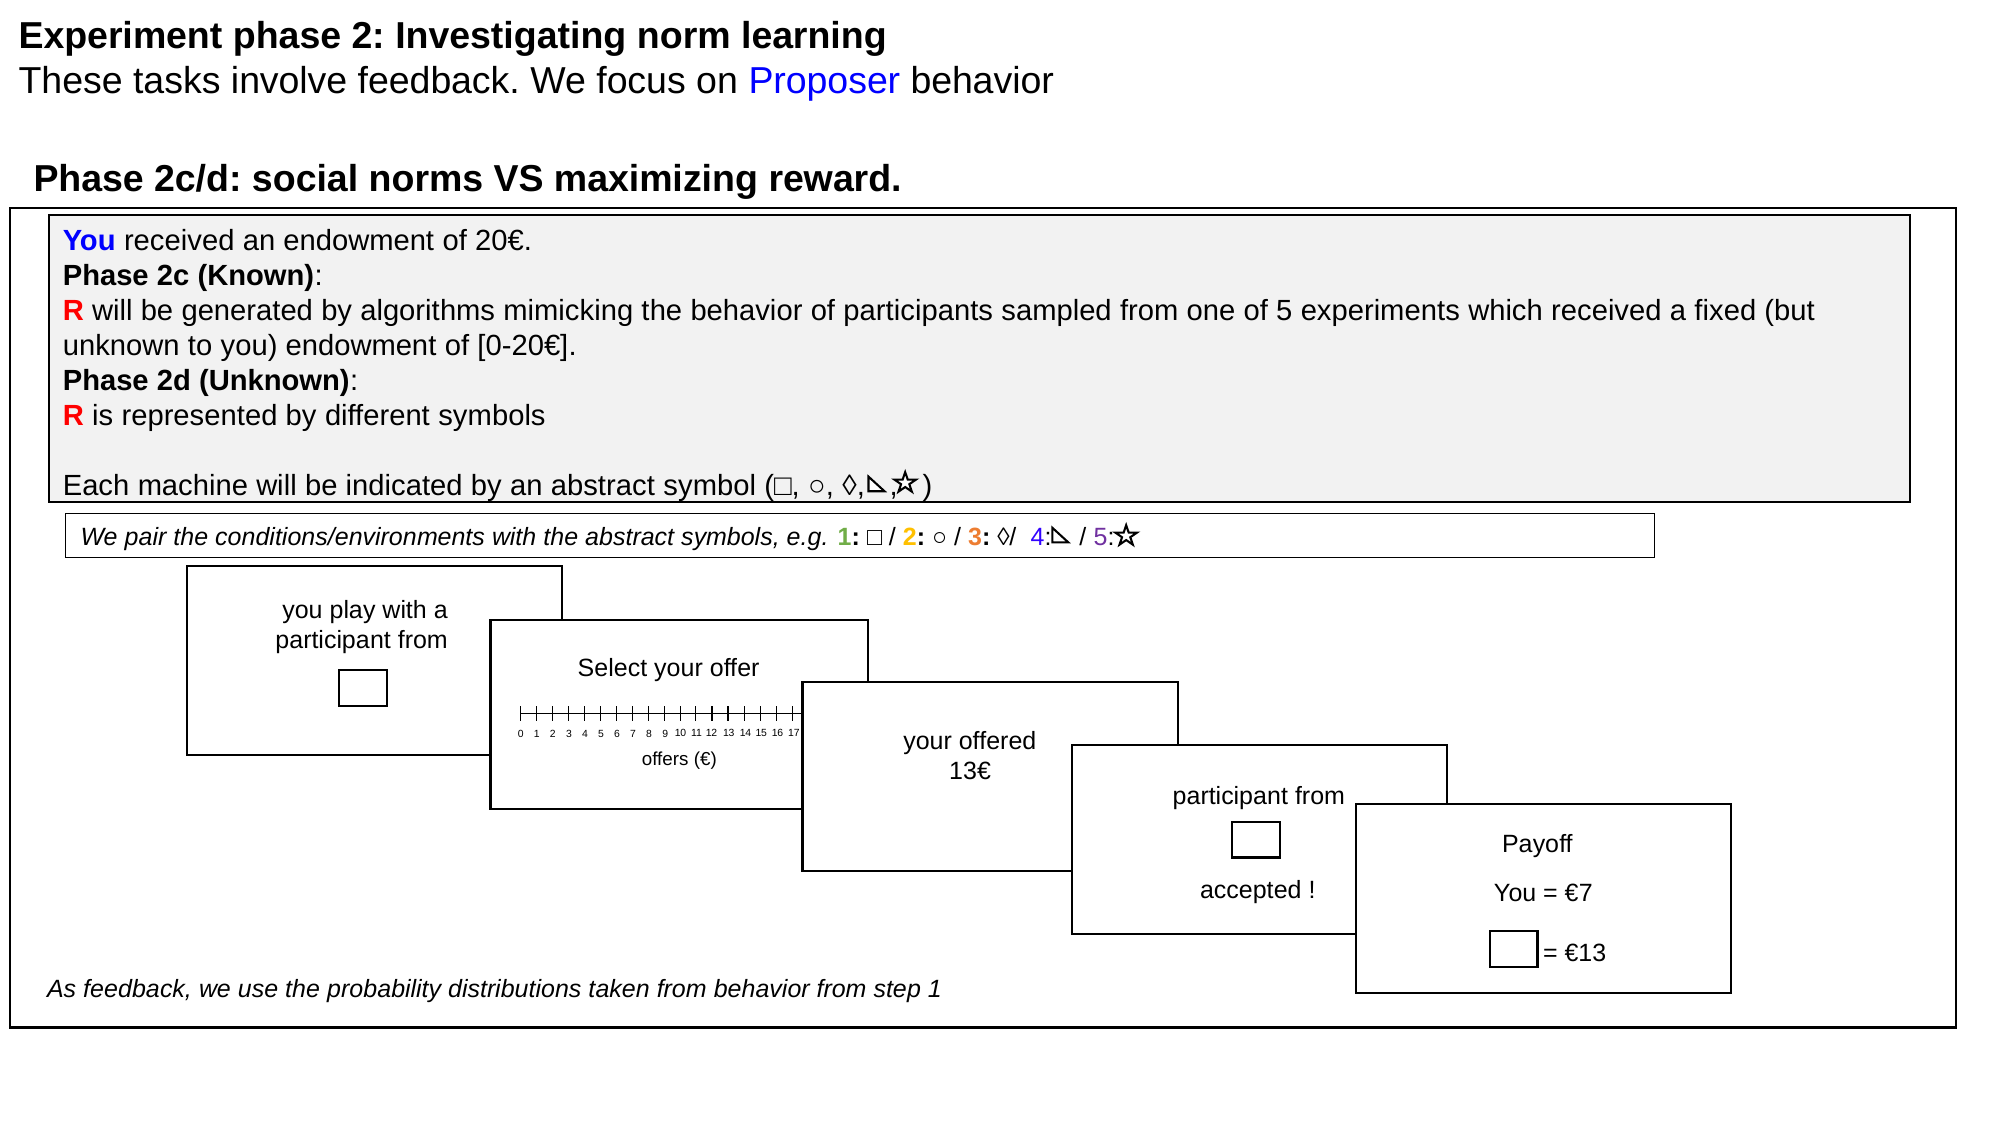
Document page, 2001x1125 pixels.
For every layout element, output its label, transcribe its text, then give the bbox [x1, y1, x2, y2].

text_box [1355, 804, 1731, 993]
text_box Phase 2c/d: social norms VS maximizing reward. [18, 147, 964, 207]
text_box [802, 681, 1178, 871]
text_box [187, 566, 563, 756]
text_box [9, 207, 1957, 1029]
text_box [490, 619, 868, 810]
text_box Experiment phase 2: Investigating norm learning These tasks involve feedback. We focus on Proposer behavior [3, 3, 1081, 108]
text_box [1071, 745, 1447, 935]
